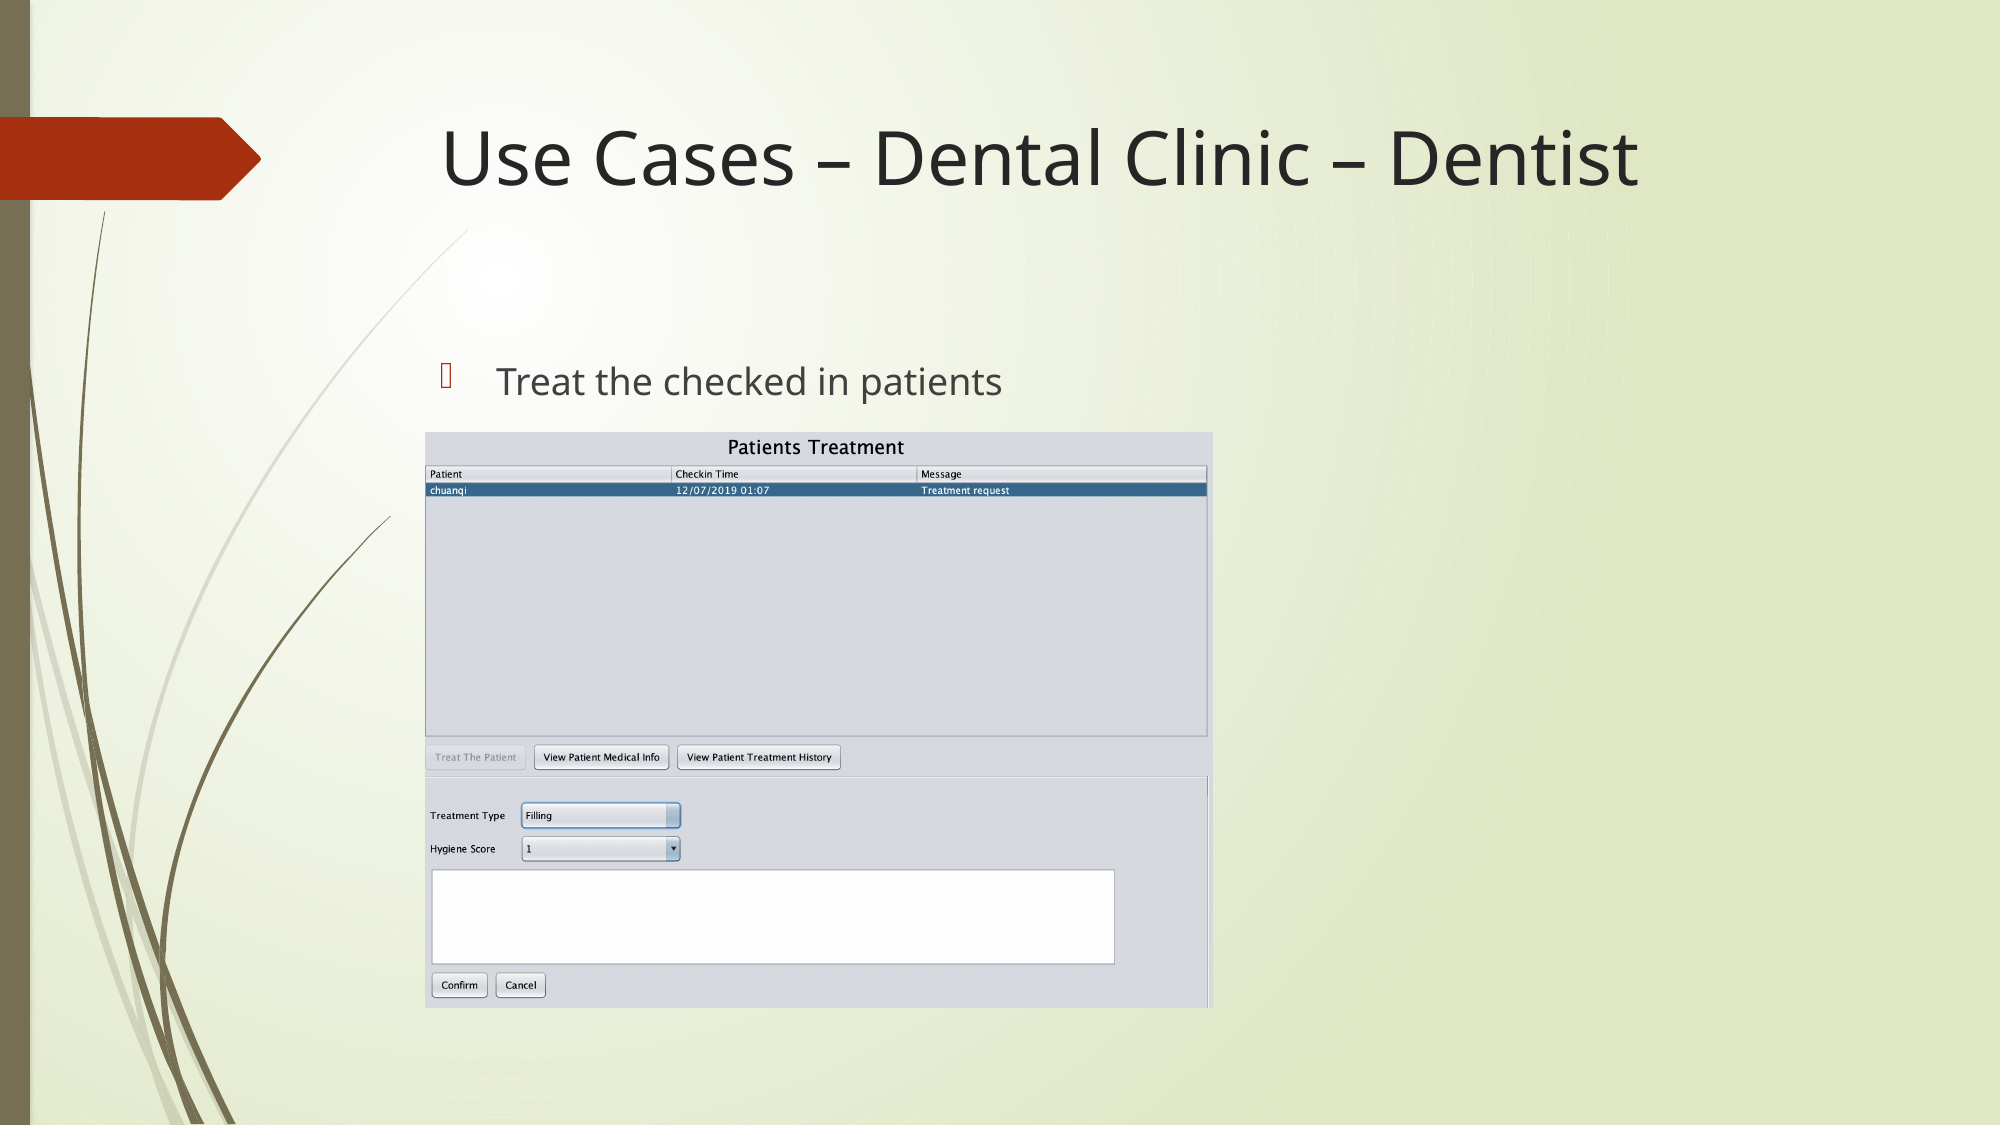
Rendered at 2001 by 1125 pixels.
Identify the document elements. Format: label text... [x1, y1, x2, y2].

picture [425, 432, 1213, 1008]
title Use Cases – Dental Clinic – Dentist [425, 102, 1888, 313]
list Treat the checked in patients [424, 350, 1888, 970]
